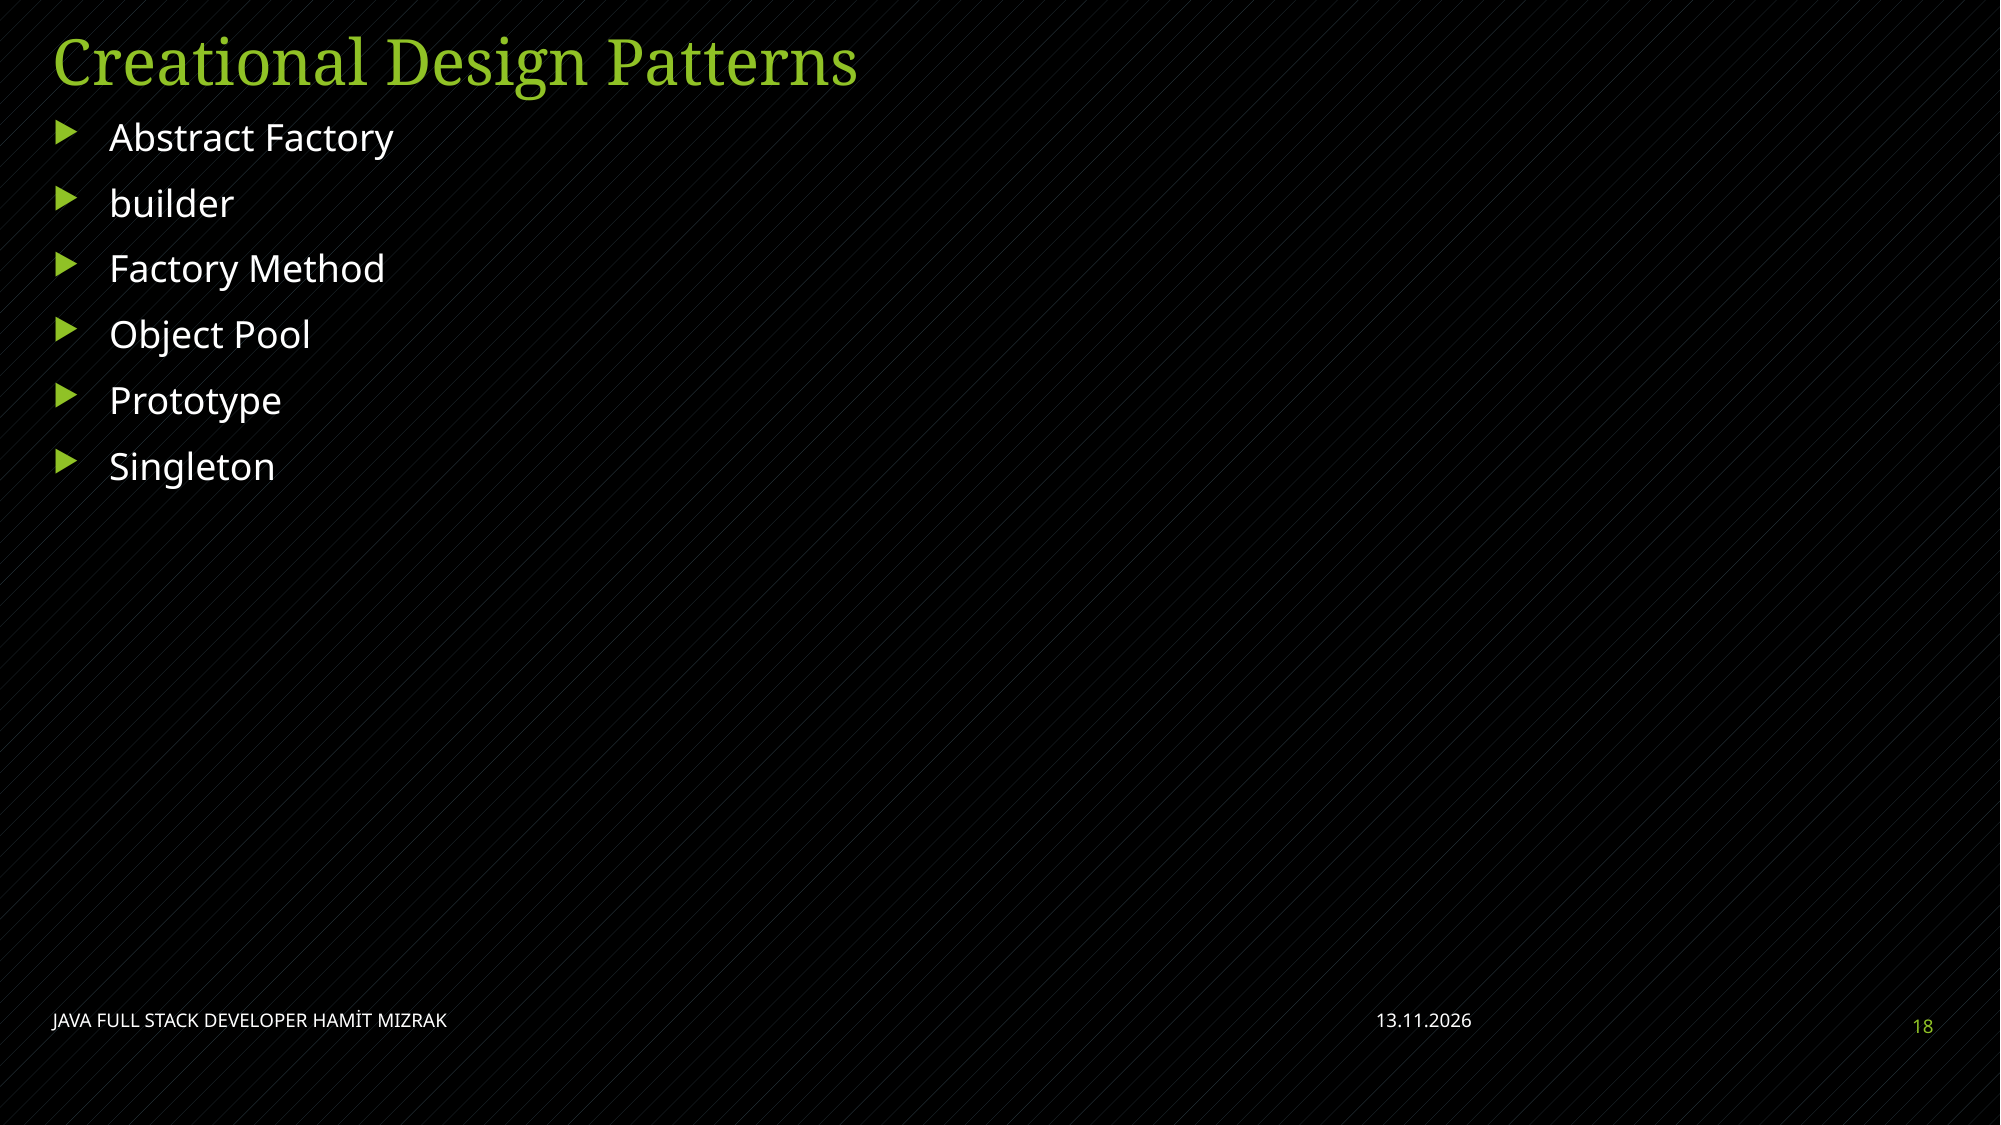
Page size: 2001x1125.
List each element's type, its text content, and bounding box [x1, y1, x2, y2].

slide_number 18 [1836, 997, 1949, 1058]
title Creational Design Patterns [37, 14, 1949, 106]
footer JAVA FULL STACK DEVELOPER HAMİT MIZRAK [37, 991, 1145, 1051]
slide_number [1181, 991, 1487, 1051]
list Abstract Factory builder Factory Method Object Pool Prototype Singleton [37, 106, 1949, 971]
